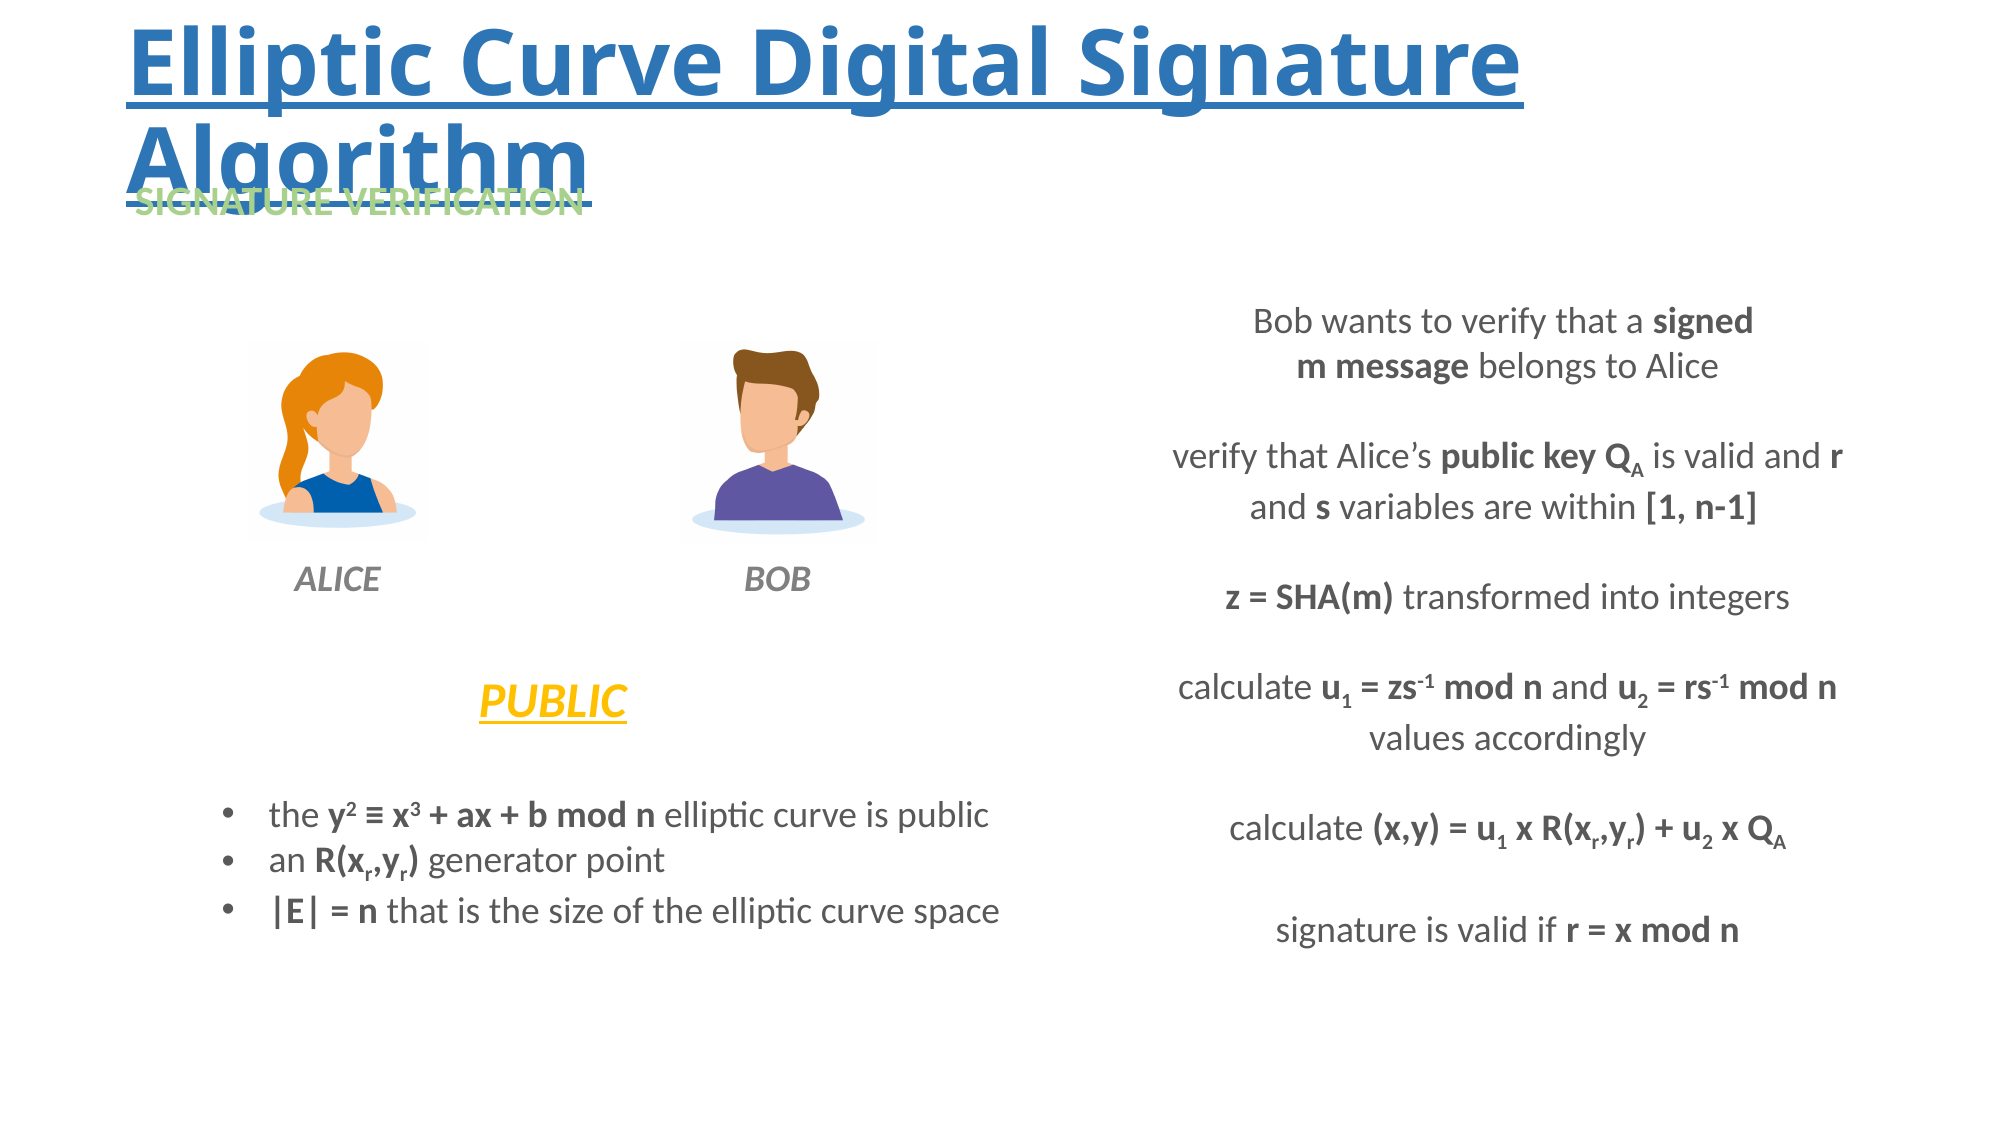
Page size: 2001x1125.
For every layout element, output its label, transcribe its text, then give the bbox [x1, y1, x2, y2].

text_box ALICE [279, 546, 396, 606]
picture [247, 341, 428, 542]
text_box PUBLIC [464, 659, 642, 735]
text_box Bob wants to verify that a signed m message belongs to Alice verify that Alice’s public key QA is valid and r and s variables are within [1, n-1] z = SHA(m) transformed into integers calculate u1 = zs-1 mod n and u2 = rs-1 mod n values accordingly calculate (x,y) = u1 x R(xr,yr) + u2 x QA signature is valid if r = x mod n [1144, 288, 1872, 1093]
title Elliptic Curve Digital Signature Algorithm [111, 5, 1837, 224]
text_box the y2 ≡ x3 + ax + b mod n elliptic curve is public an R(xr,yr) generator point |E| = n that is the size of the elliptic curve space [206, 782, 1025, 939]
picture [679, 341, 877, 543]
text_box SIGNATURE VERIFICATION [120, 166, 601, 232]
text_box BOB [729, 547, 827, 607]
